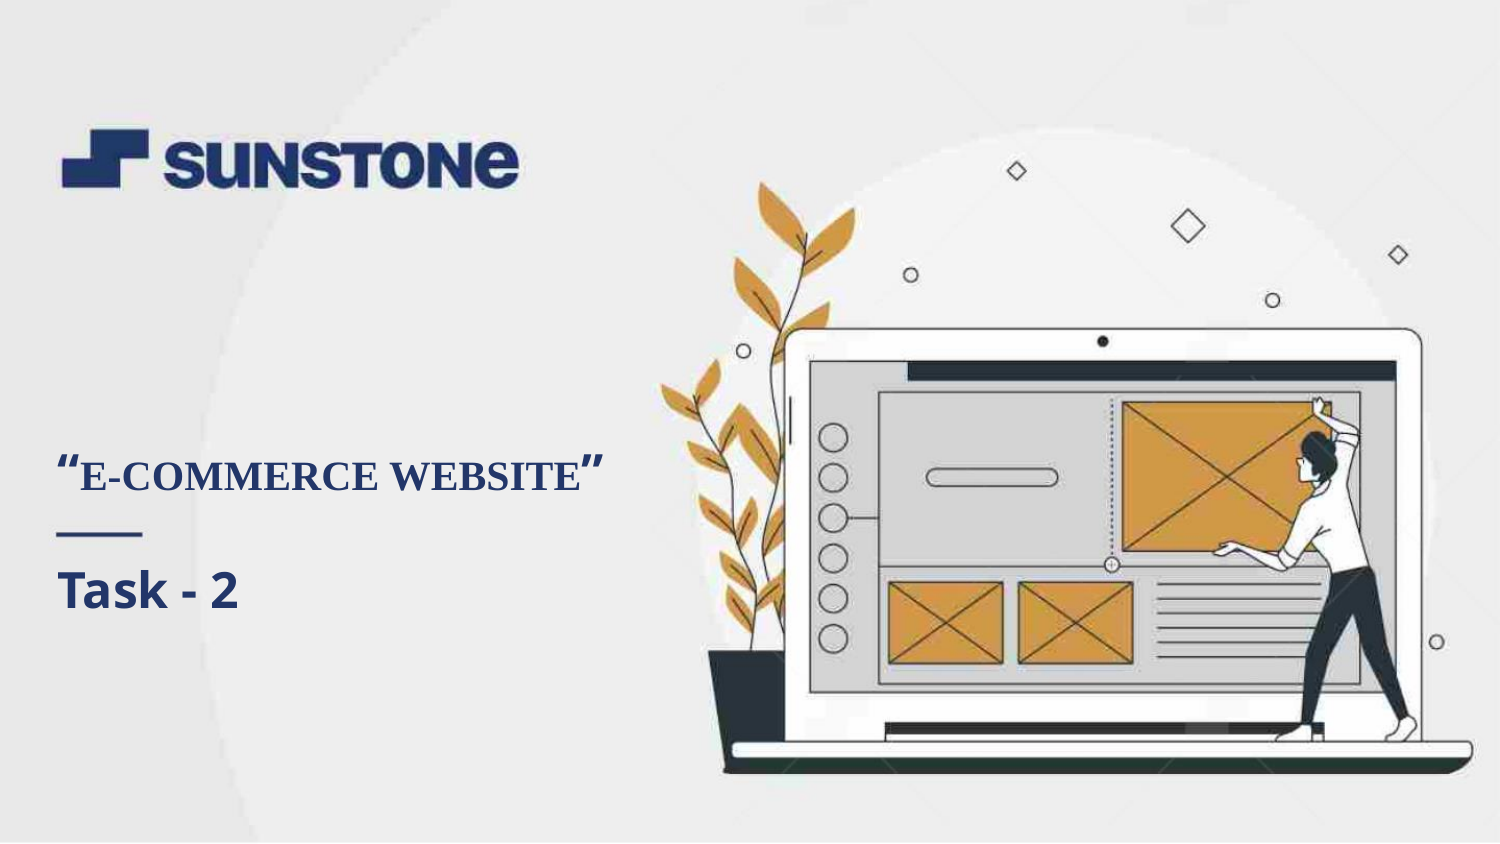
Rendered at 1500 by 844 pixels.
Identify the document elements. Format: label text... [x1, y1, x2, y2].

text_box [0, 0, 1500, 844]
text_box “E-COMMERCE WEBSITE” Task - 2 [57, 441, 838, 619]
